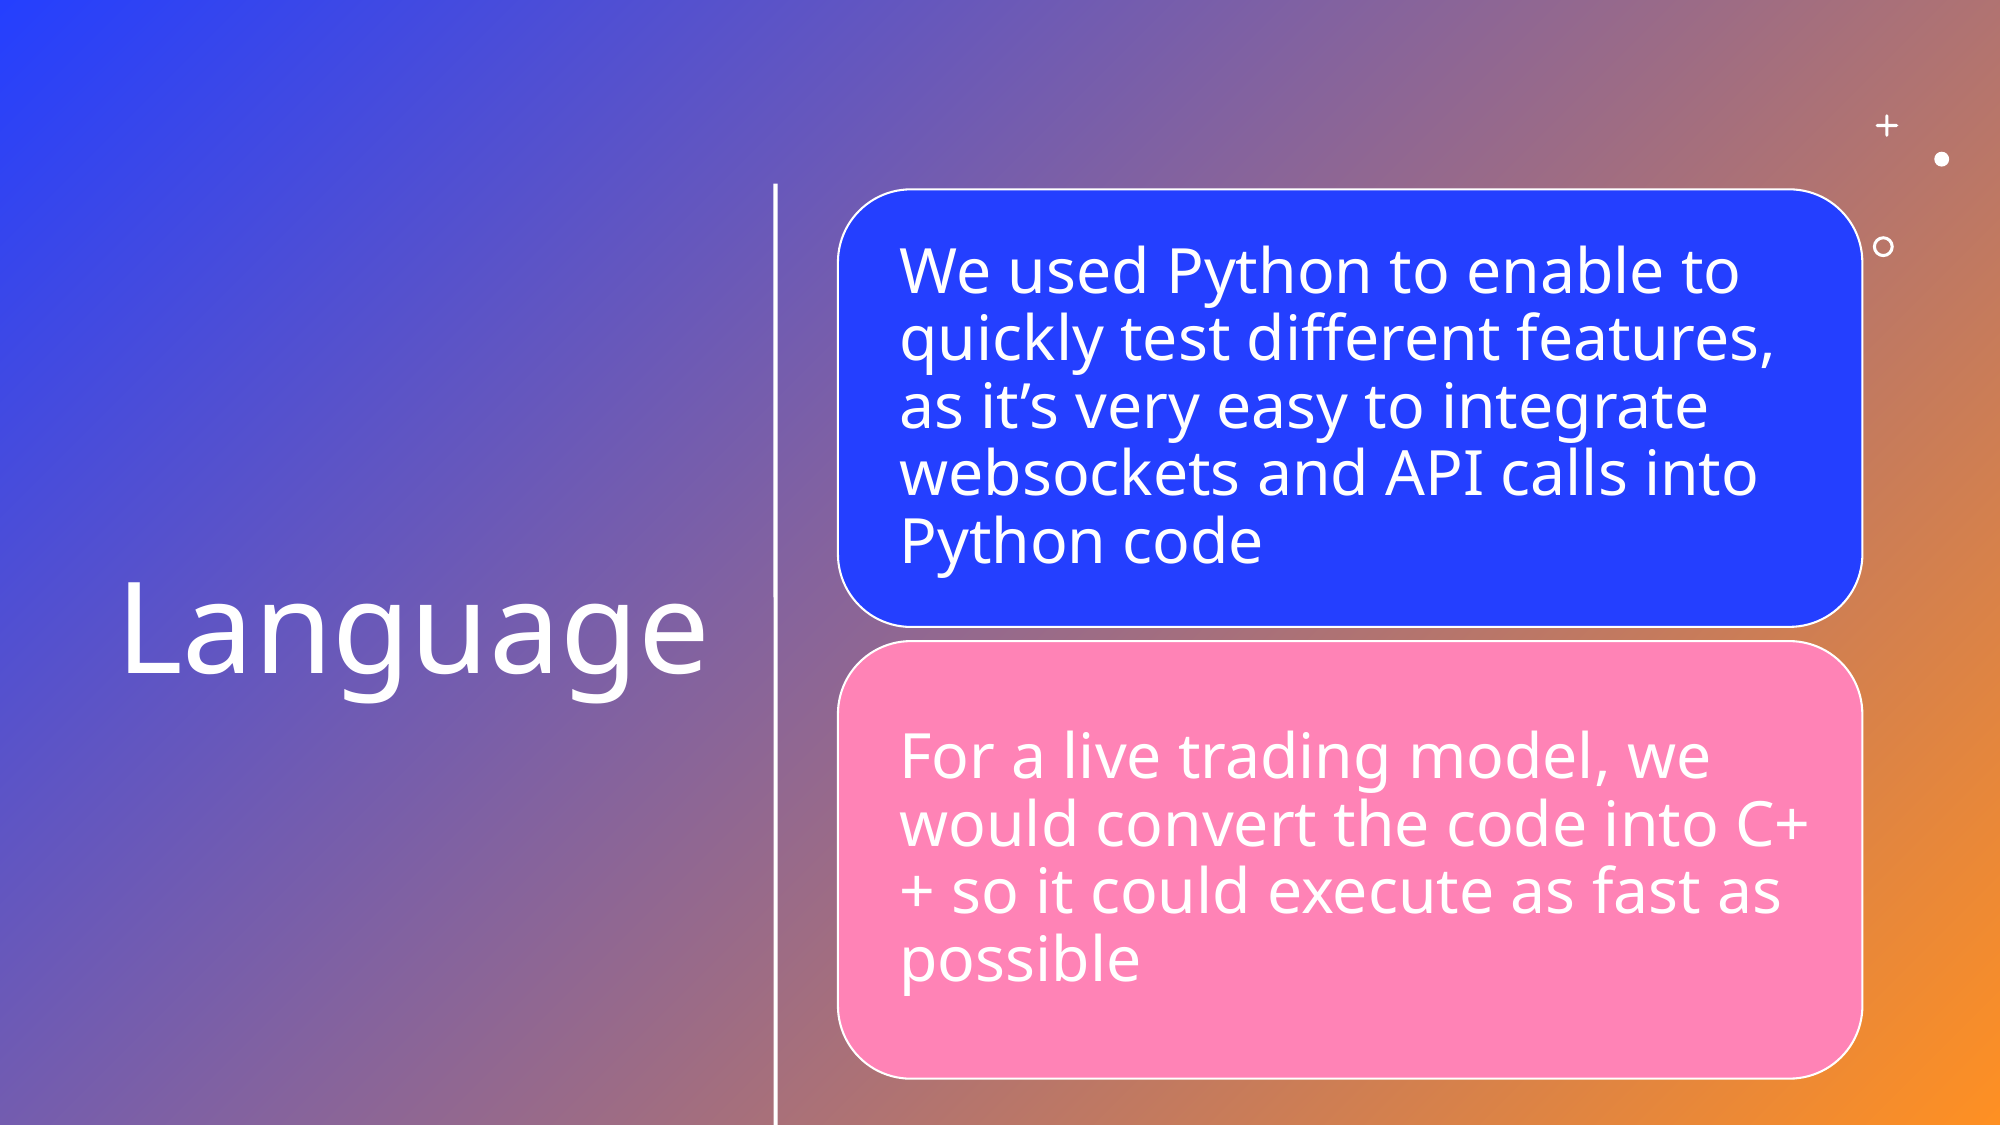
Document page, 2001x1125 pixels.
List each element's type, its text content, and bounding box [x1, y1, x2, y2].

text_box [1934, 151, 1950, 167]
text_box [837, 175, 1863, 1093]
text_box [1875, 114, 1899, 137]
title Language [78, 174, 725, 1091]
text_box [0, 0, 2000, 1125]
text_box [1872, 236, 1894, 258]
